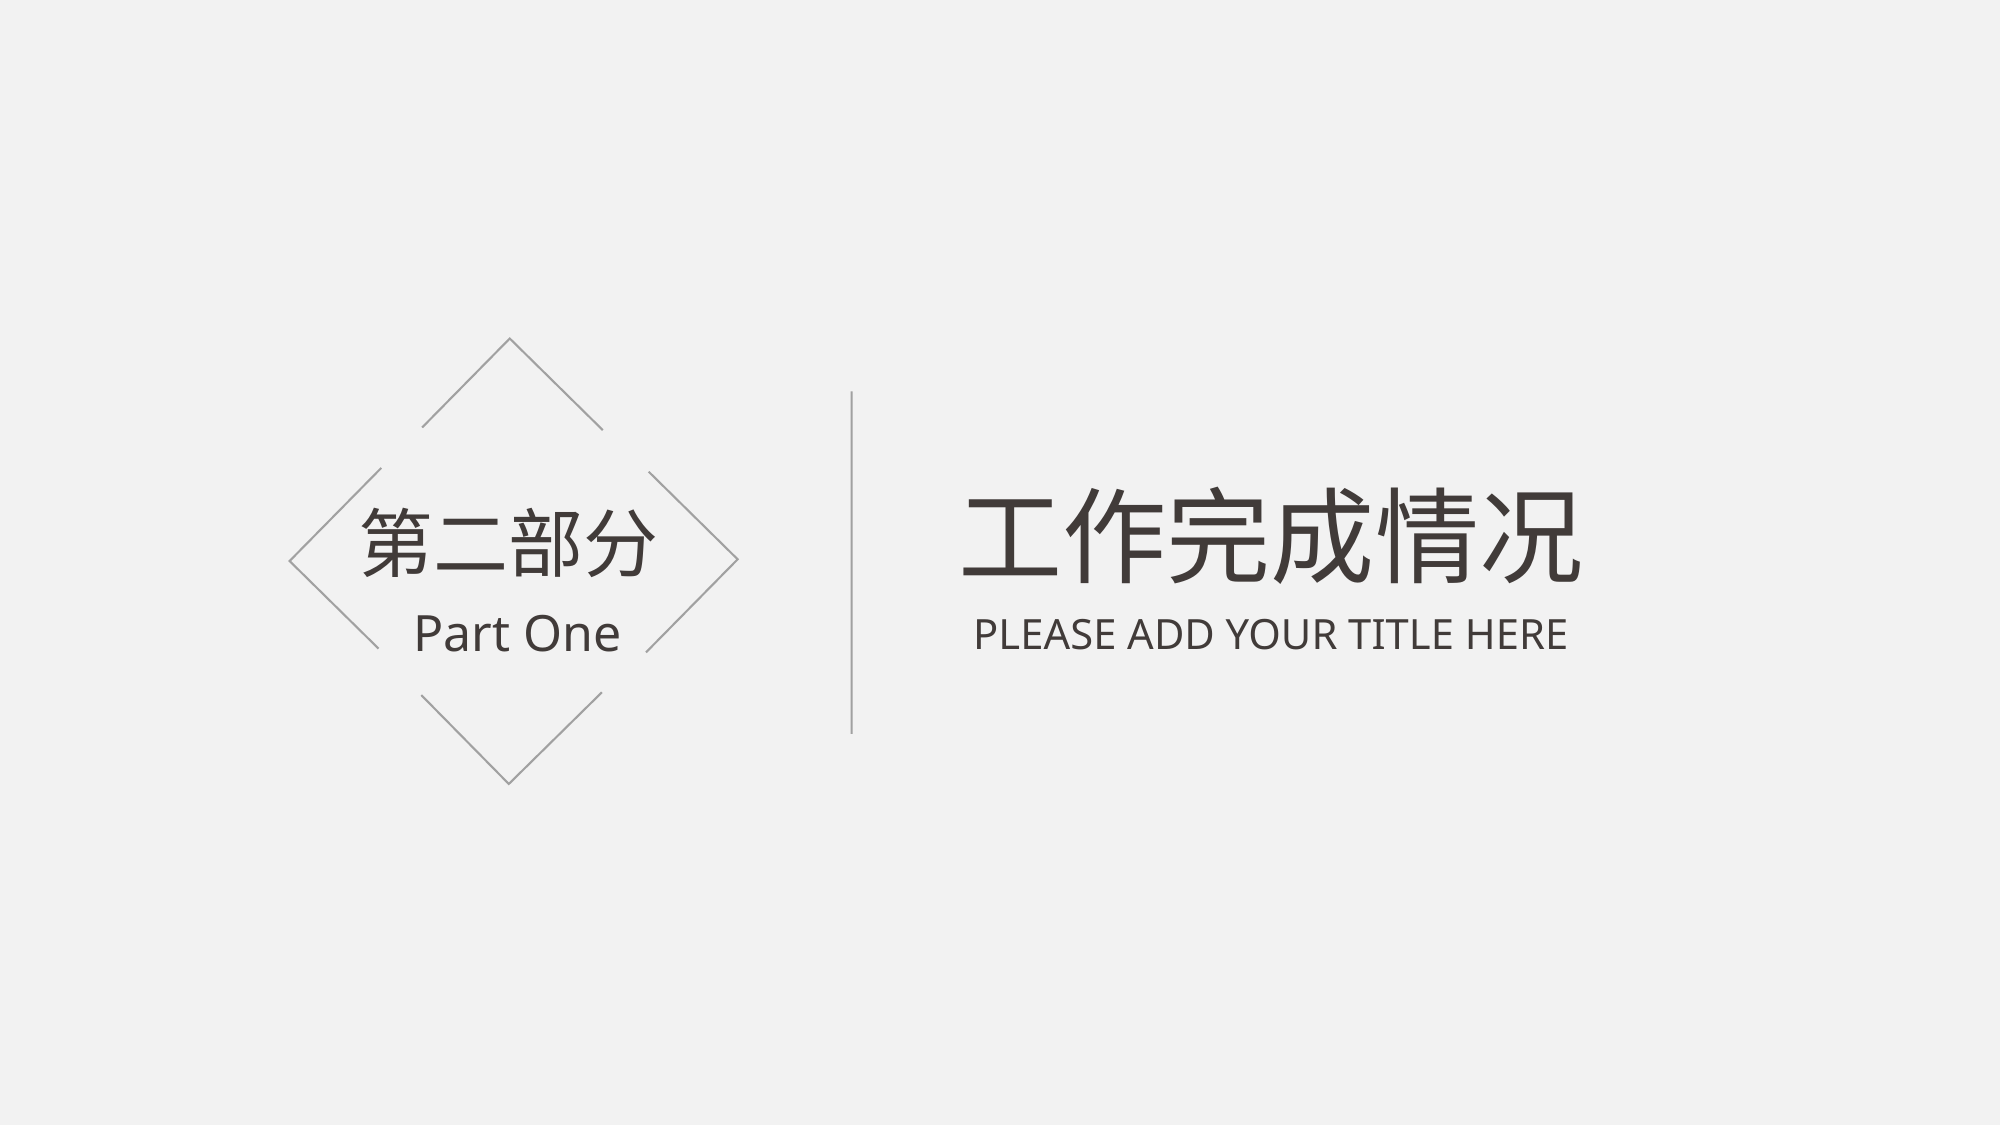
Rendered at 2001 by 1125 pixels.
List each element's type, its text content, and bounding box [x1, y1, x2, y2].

text_box 工作完成情况 [937, 463, 1604, 600]
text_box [289, 338, 738, 784]
text_box PLEASE ADD YOUR TITLE HERE [893, 600, 1648, 666]
